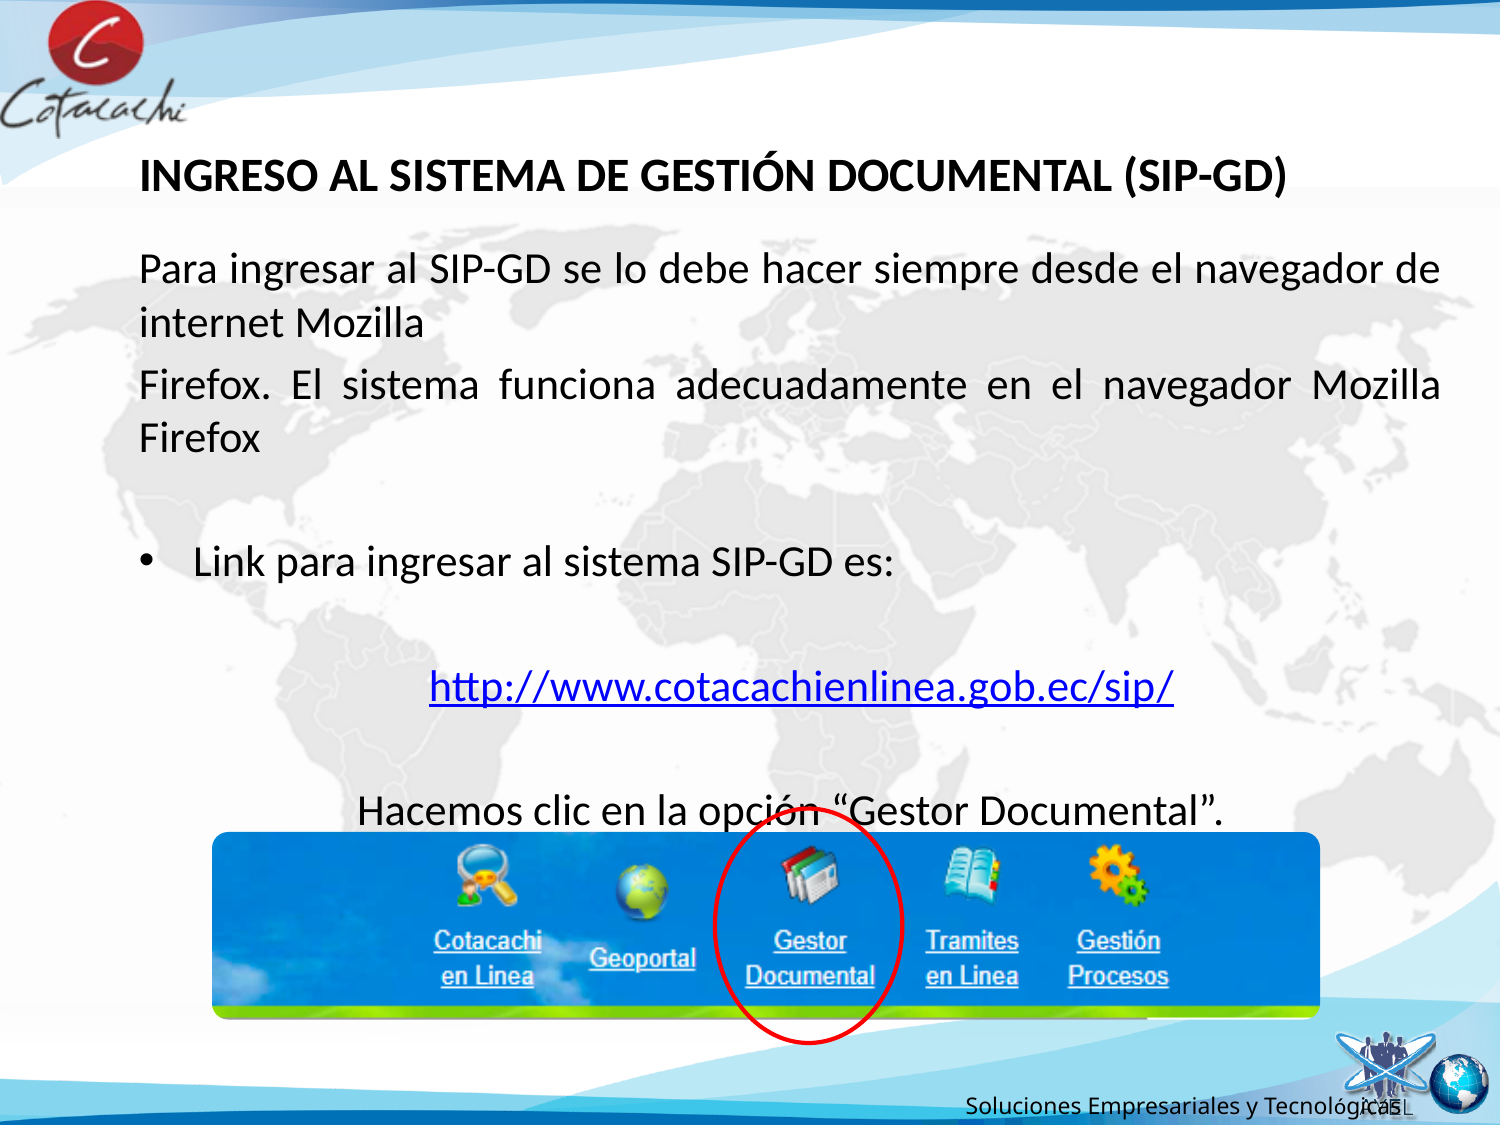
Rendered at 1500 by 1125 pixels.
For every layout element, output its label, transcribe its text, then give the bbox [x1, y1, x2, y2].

text_box [751, 806, 866, 830]
picture [0, 187, 1500, 1125]
list Para ingresar al SIP-GD se lo debe hacer siempre desde el navegador de internet Mozilla Firefox. El sistema funciona adecuadamente en el navegador Mozilla Firefox Link para ingresar al sistema SIP-GD es: http://www.cotacachienlinea.gob.ec/sip/ Hacemos clic en la opción “Gestor Documental”. [123, 231, 1459, 846]
text_box [757, 1027, 860, 1046]
list INGRESO AL SISTEMA DE GESTIÓN DOCUMENTAL (SIP-GD) [123, 78, 1306, 209]
picture [0, 0, 1500, 185]
